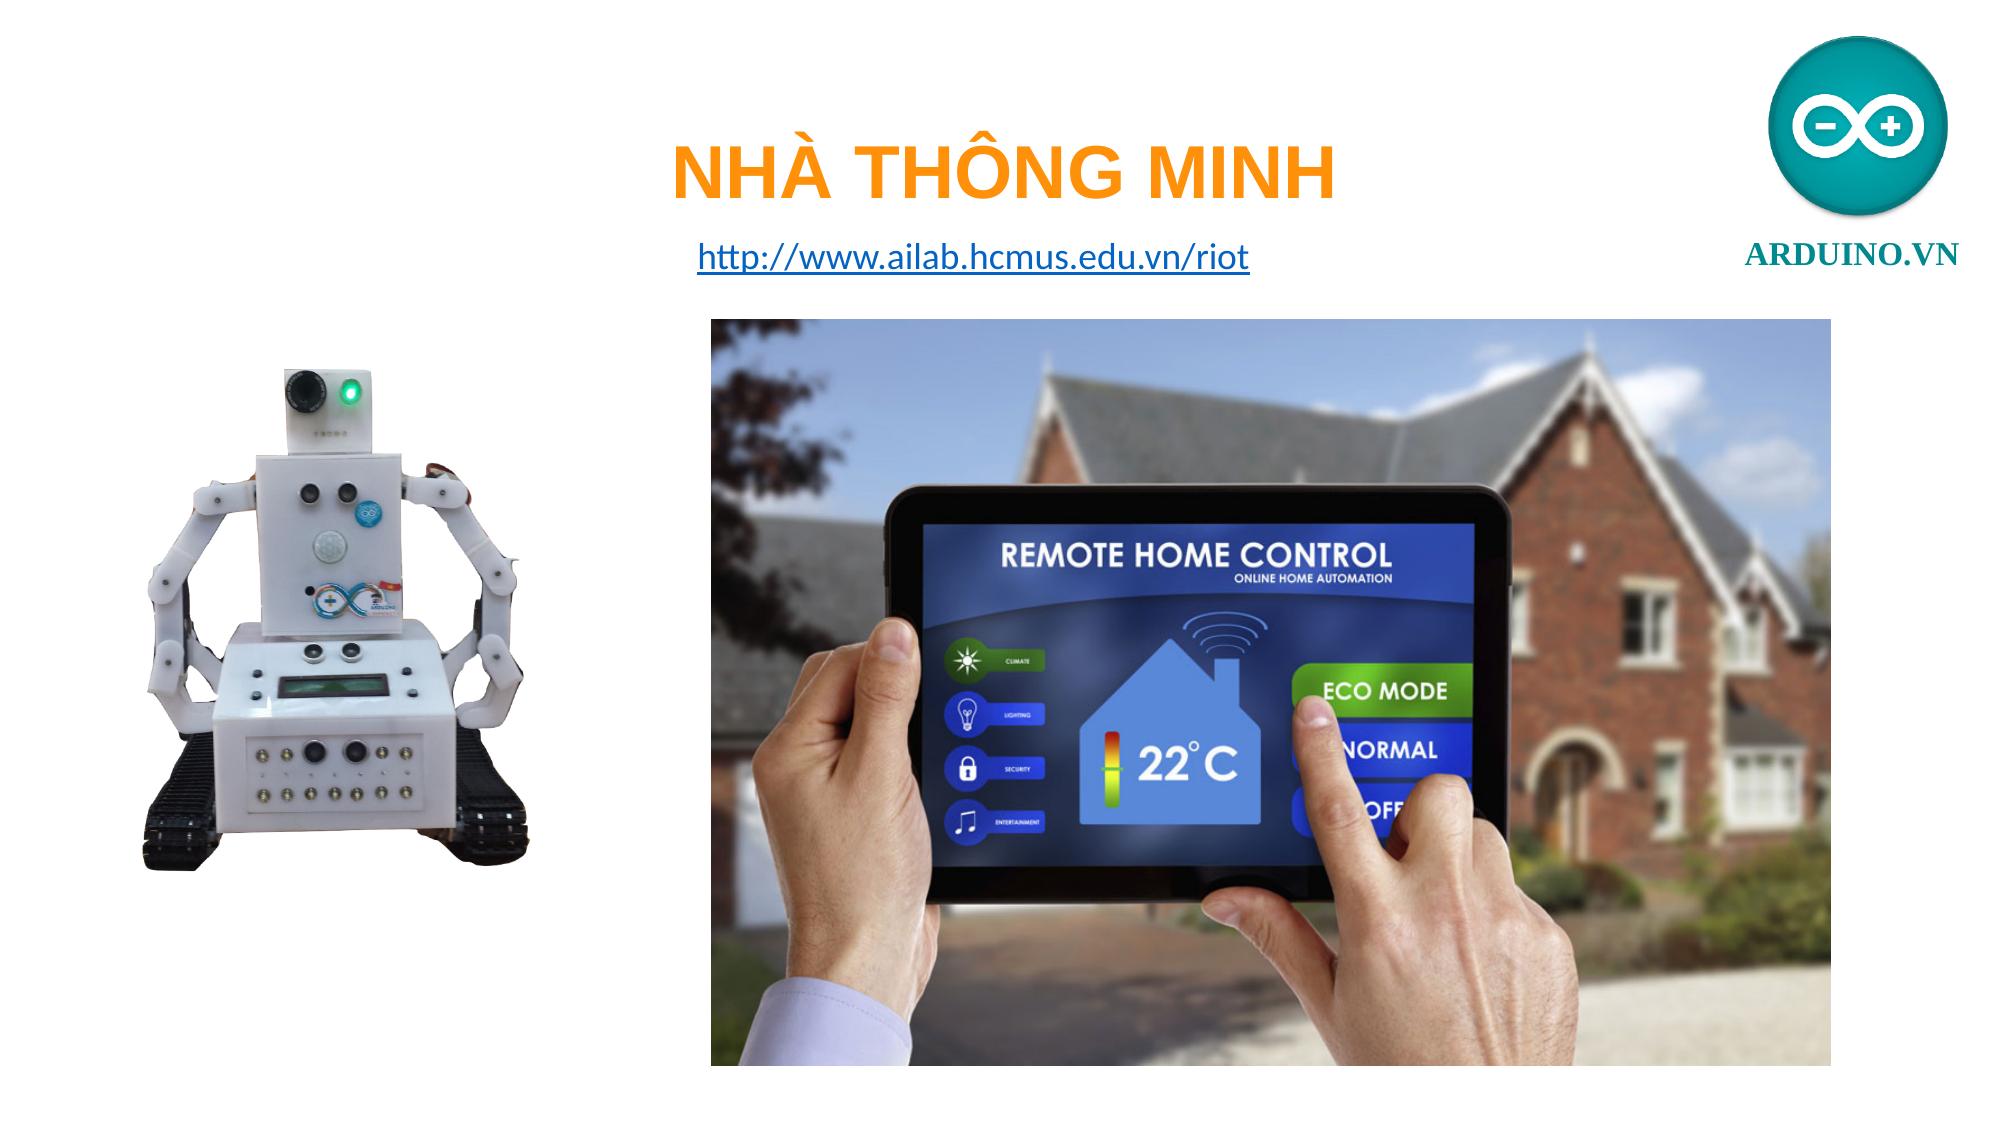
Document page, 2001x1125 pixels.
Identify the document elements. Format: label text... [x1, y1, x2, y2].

picture [123, 354, 551, 894]
text_box Nhà thông minh [154, 43, 1855, 306]
picture [711, 319, 1831, 1066]
text_box ARDUINO.VN [1729, 224, 2000, 280]
picture [1760, 29, 1956, 225]
text_box http://www.ailab.hcmus.edu.vn/riot [682, 224, 1266, 285]
